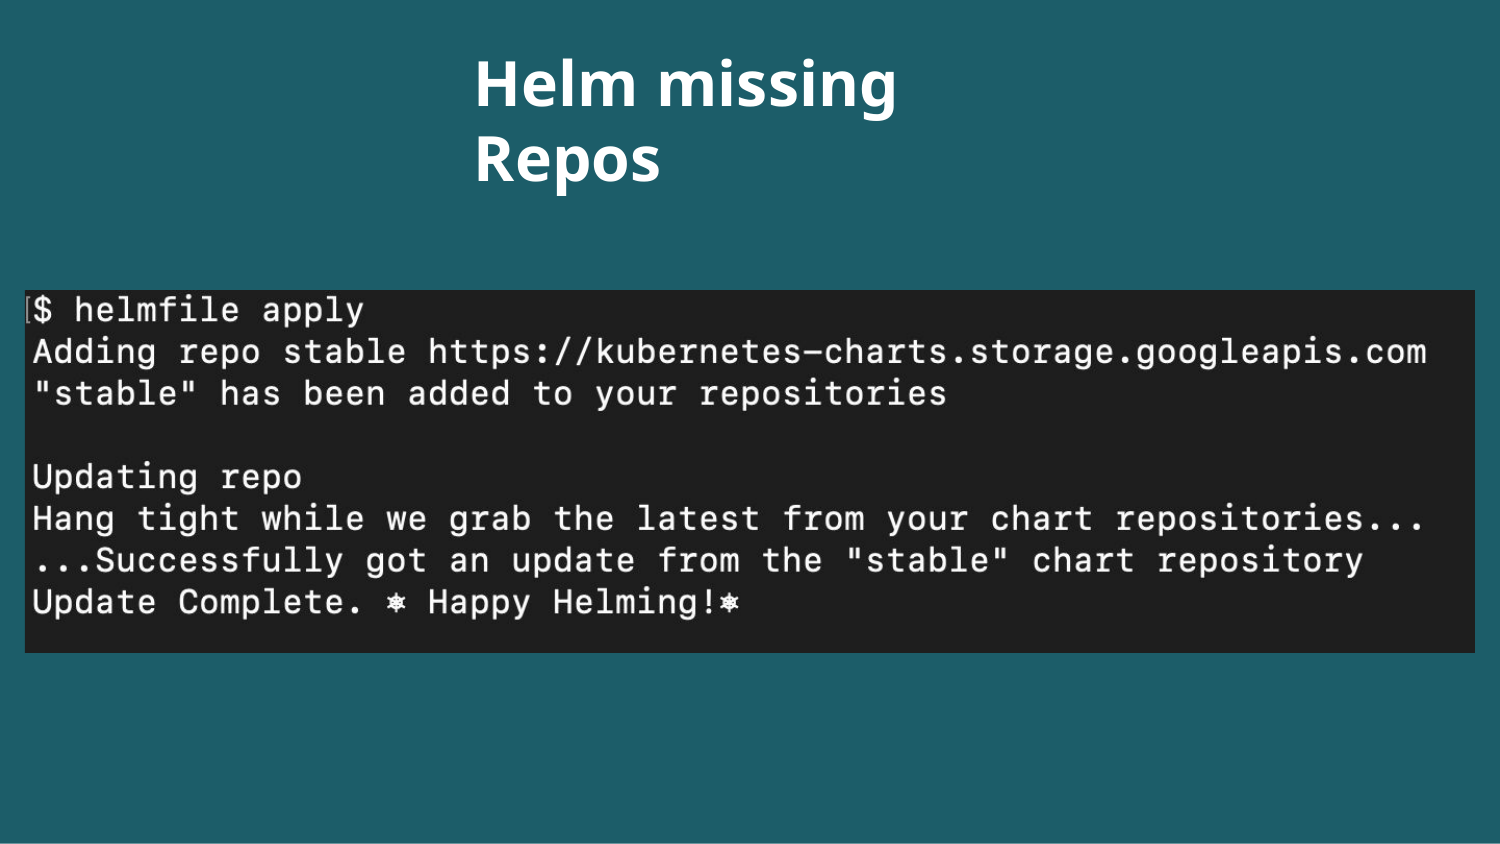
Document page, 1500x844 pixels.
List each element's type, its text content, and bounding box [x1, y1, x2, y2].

title Helm missing Repos [471, 41, 1088, 194]
text_box [24, 290, 1475, 653]
